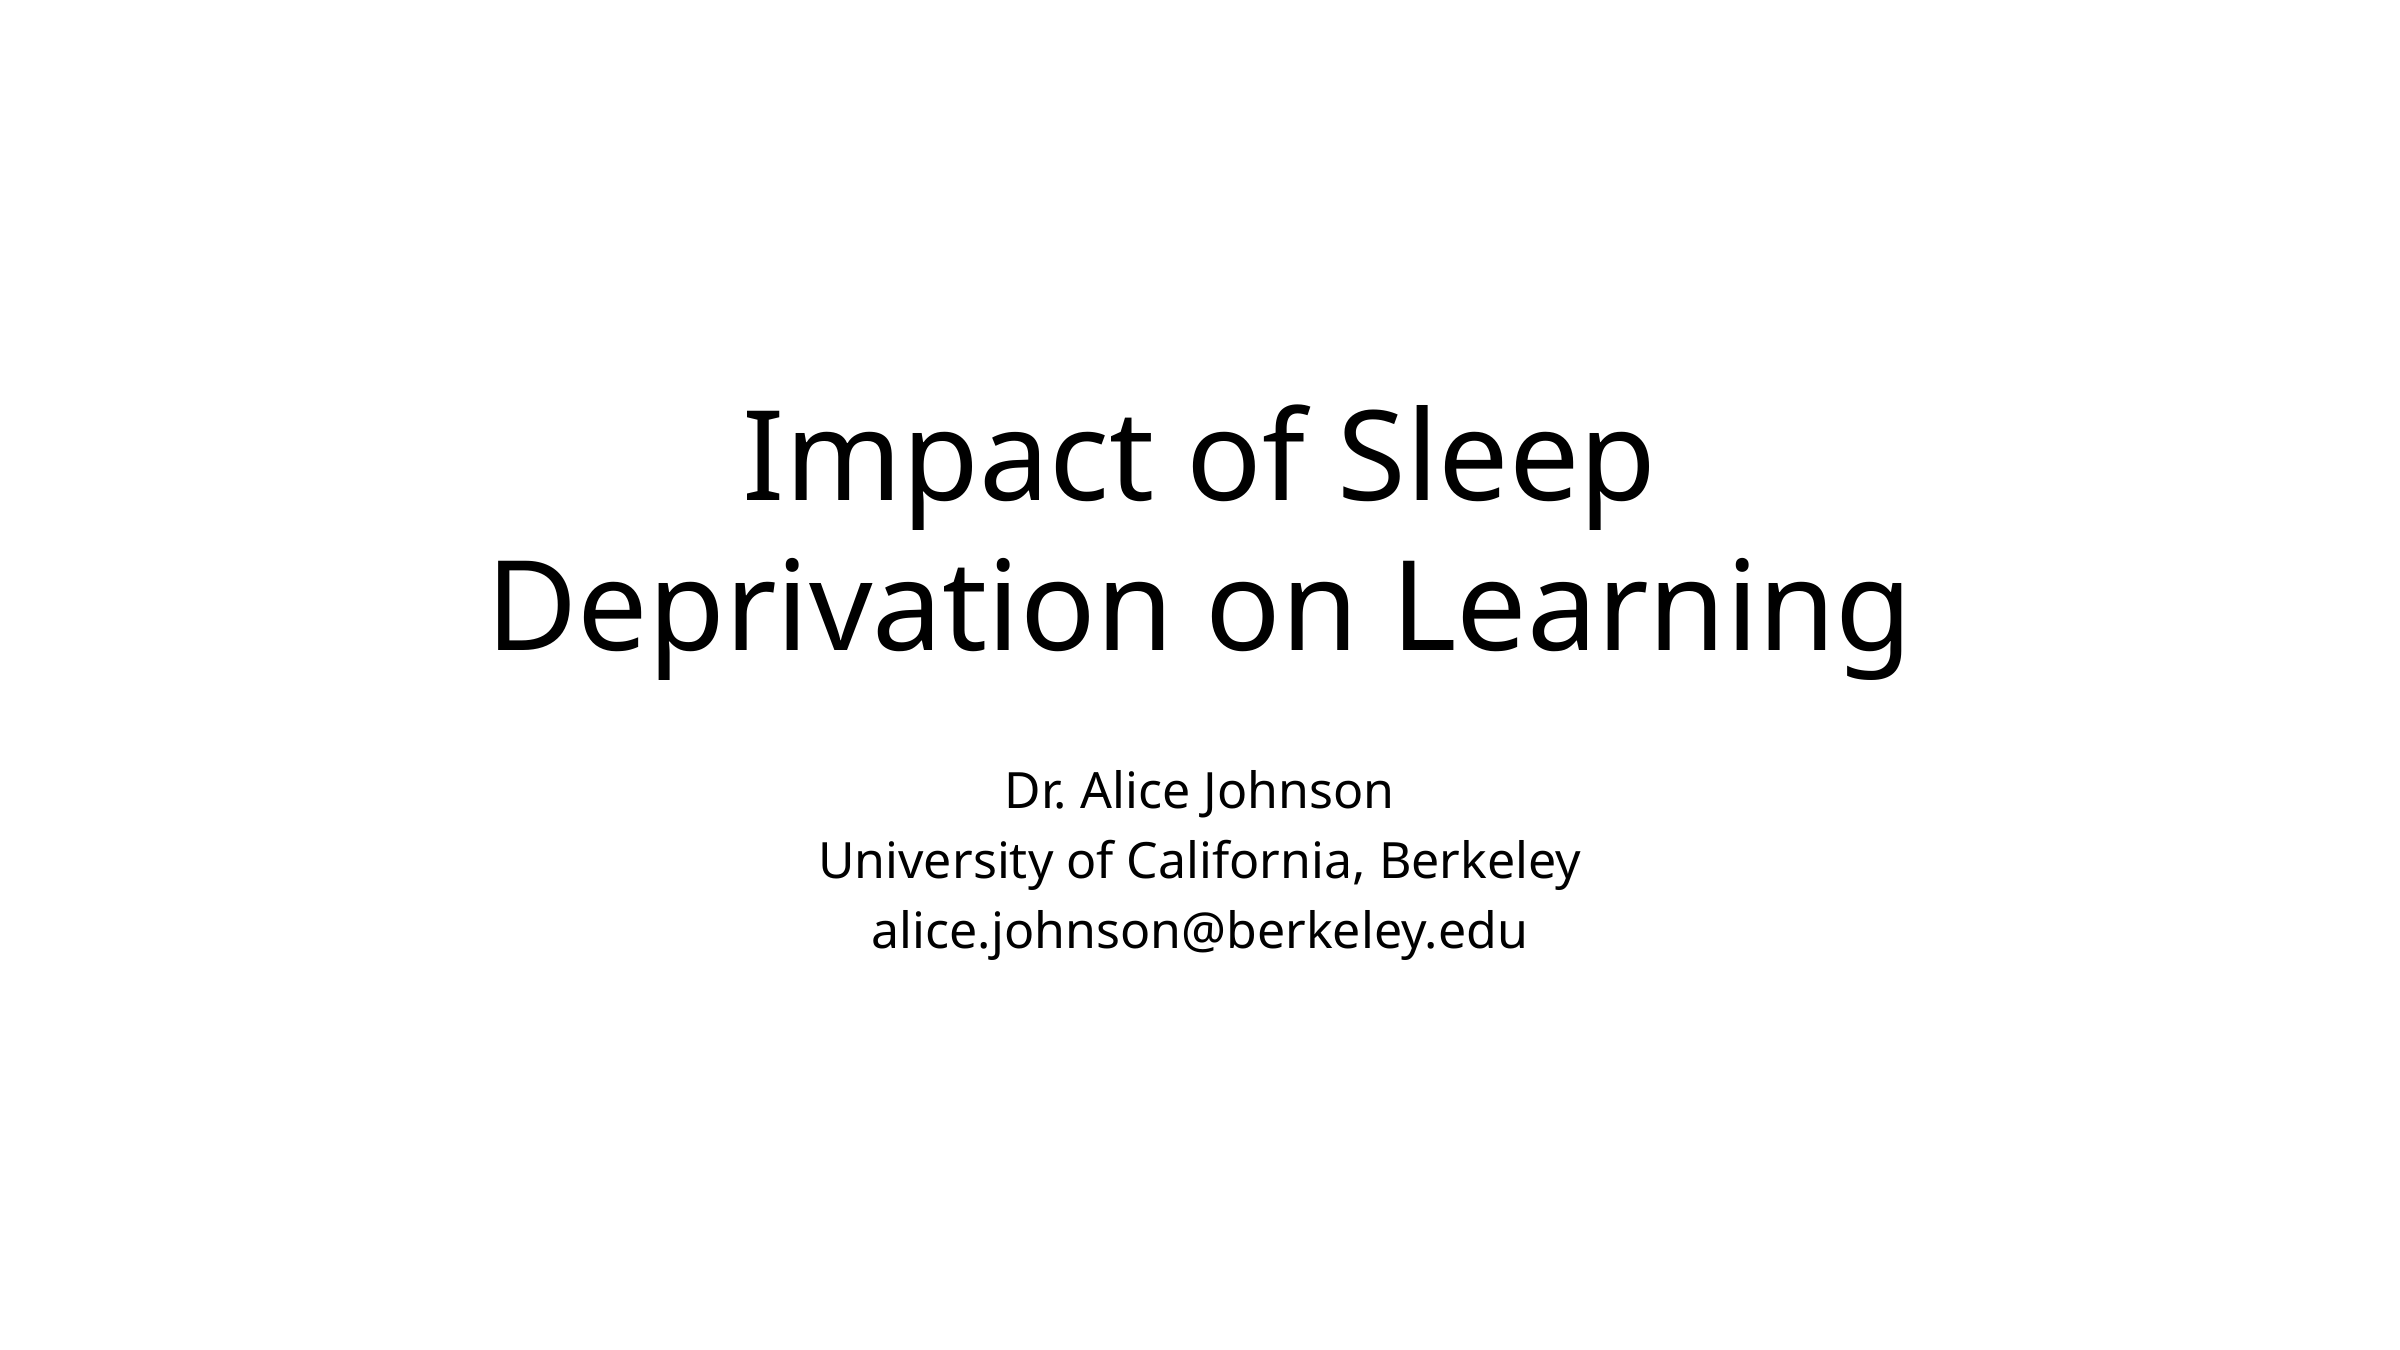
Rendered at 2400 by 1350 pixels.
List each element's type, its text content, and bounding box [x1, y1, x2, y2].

title Impact of Sleep Deprivation on Learning [450, 329, 1950, 721]
subtitle Dr. Alice Johnson University of California, Berkeley alice.johnson@berkeley.edu [450, 750, 1950, 1023]
